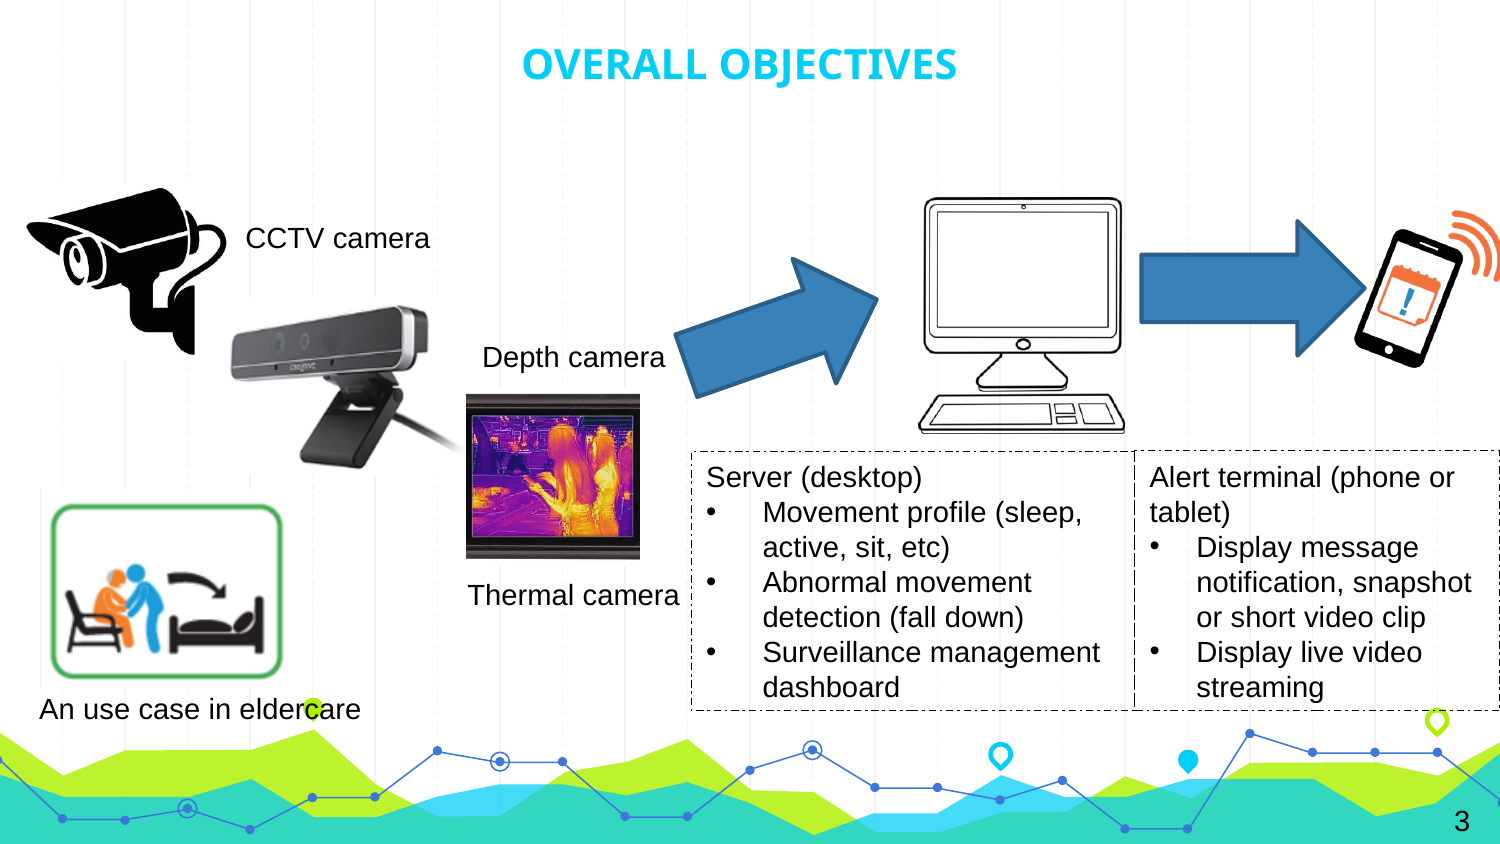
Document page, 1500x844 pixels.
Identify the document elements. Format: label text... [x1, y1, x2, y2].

picture [917, 197, 1125, 434]
text_box [1139, 219, 1337, 358]
picture [1342, 203, 1500, 373]
text_box [673, 256, 879, 399]
text_box CCTV camera [235, 211, 446, 262]
picture [40, 489, 303, 689]
title OVERALL OBJECTIVES [165, 15, 1314, 103]
text_box 3 [1439, 795, 1500, 844]
text_box Alert terminal (phone or tablet) Display message notification, snapshot or short video clip Display live video streaming [1134, 450, 1500, 711]
picture [25, 183, 641, 566]
text_box An use case in eldercare [24, 683, 377, 733]
text_box Depth camera [471, 330, 681, 381]
text_box Server (desktop) Movement profile (sleep, active, sit, etc) Abnormal movement detection (fall down) Surveillance management dashboard [691, 451, 1134, 711]
text_box Thermal camera [452, 568, 696, 619]
